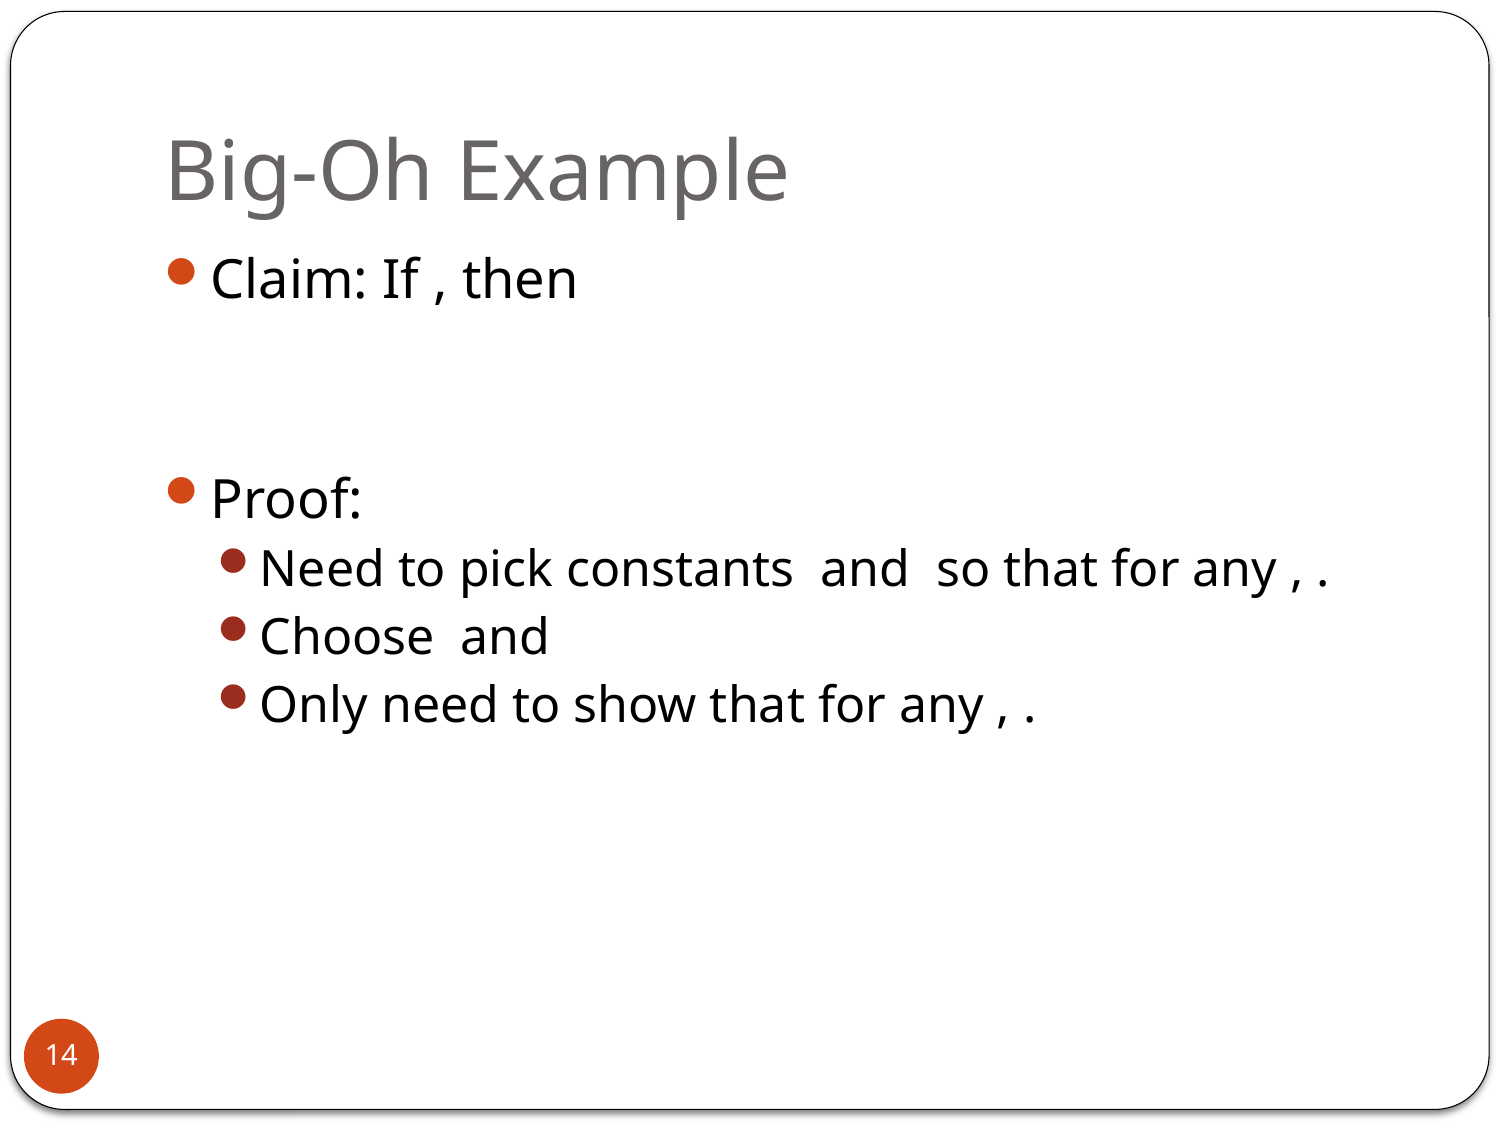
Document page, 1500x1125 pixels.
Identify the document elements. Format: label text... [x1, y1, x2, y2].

title Big-Oh Example [150, 45, 1425, 233]
slide_number 14 [23, 1018, 99, 1094]
